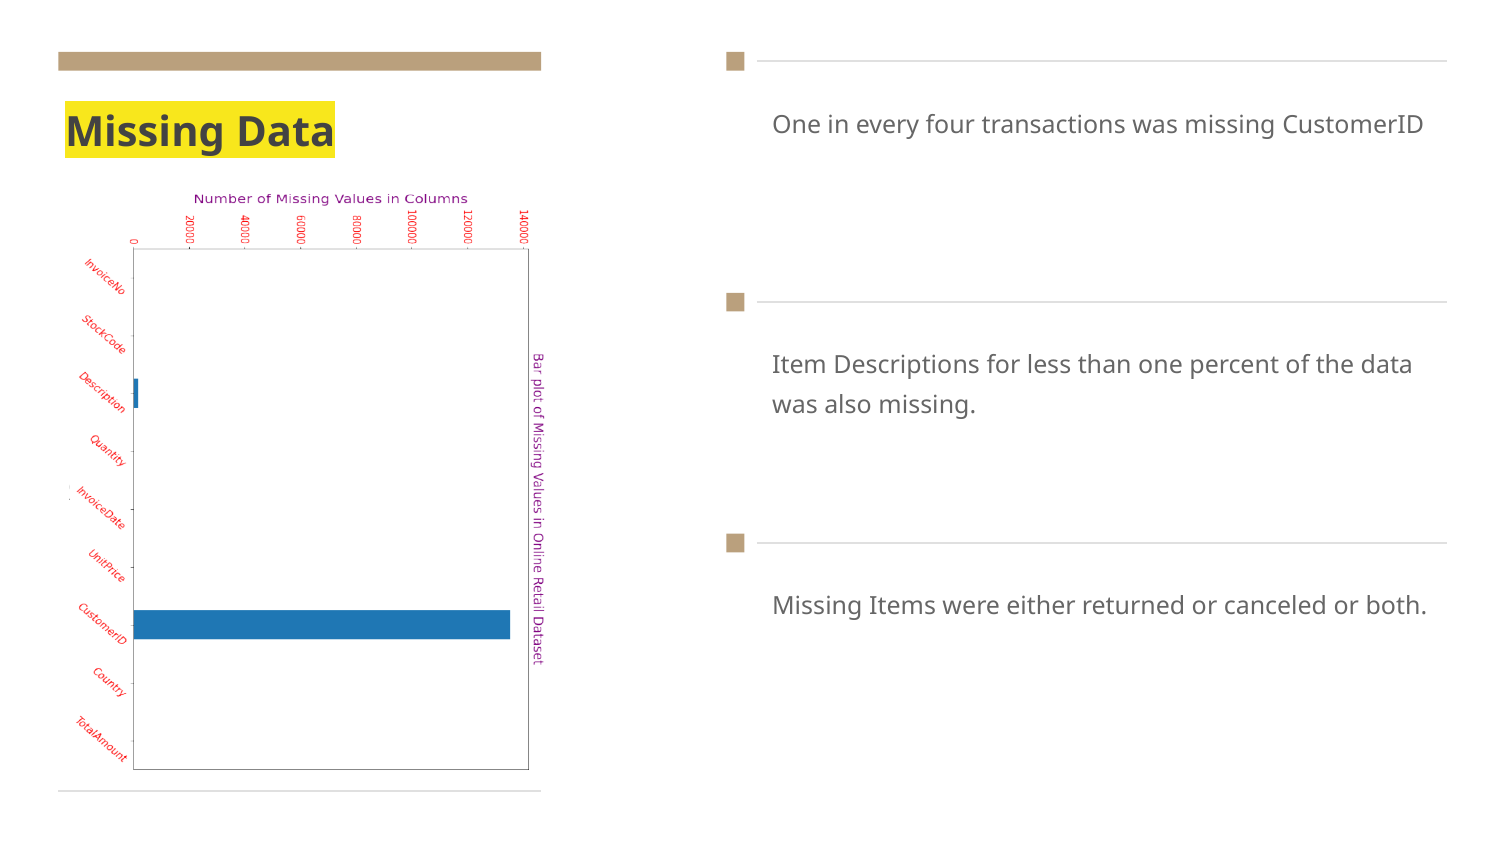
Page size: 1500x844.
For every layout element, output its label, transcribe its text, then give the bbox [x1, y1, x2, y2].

title Missing Data [50, 86, 566, 237]
list Missing Items were either returned or canceled or both. [757, 568, 1449, 754]
list Item Descriptions for less than one percent of the data was also missing. [757, 327, 1449, 514]
list One in every four transactions was missing CustomerID [757, 86, 1449, 273]
picture [0, 165, 666, 835]
